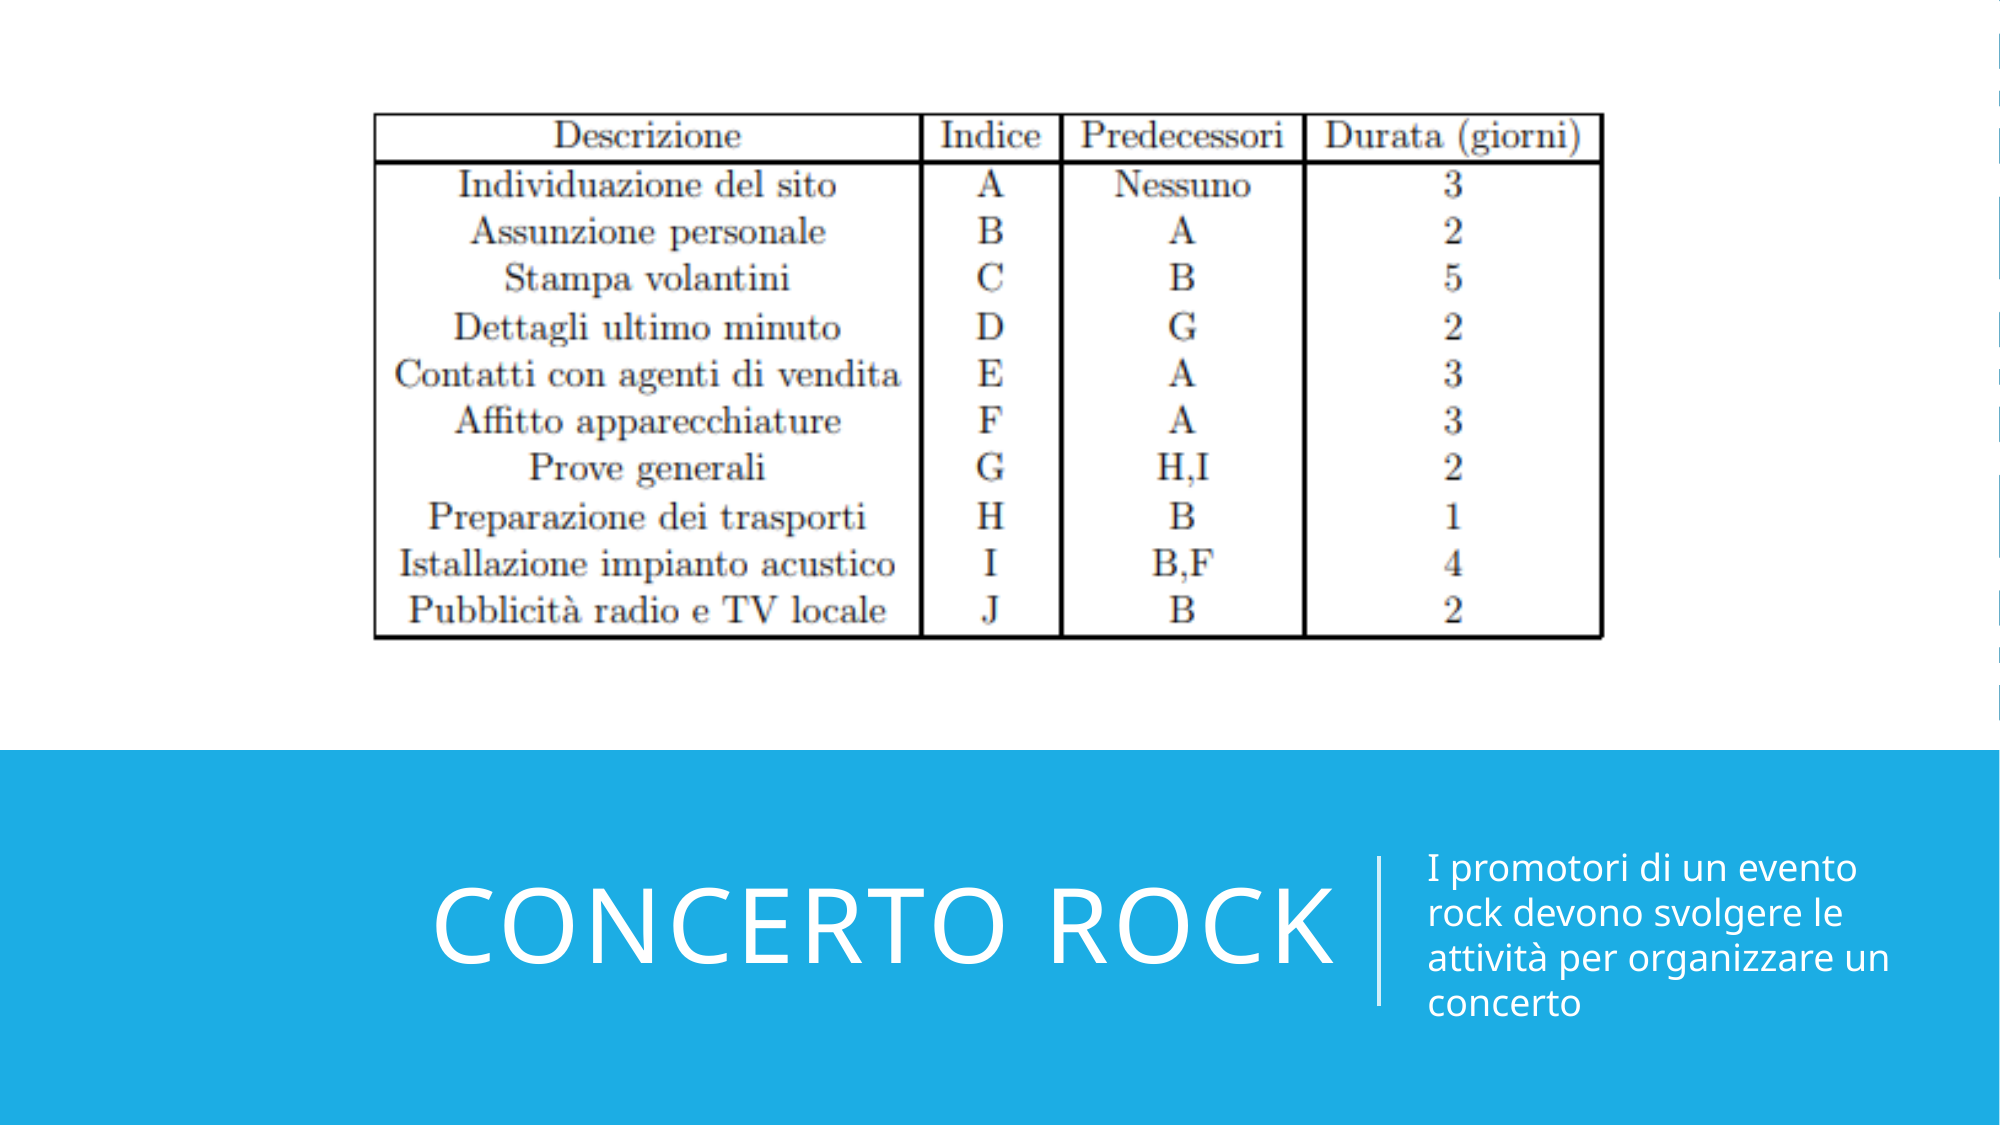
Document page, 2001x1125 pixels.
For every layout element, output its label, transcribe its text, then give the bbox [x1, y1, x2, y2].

title Concerto rock [75, 813, 1350, 1054]
text_box [0, 749, 2000, 1125]
picture [367, 104, 1632, 648]
text_box [0, 0, 2000, 749]
list I promotori di un evento rock devono svolgere le attività per organizzare un concerto [1412, 813, 1938, 1054]
